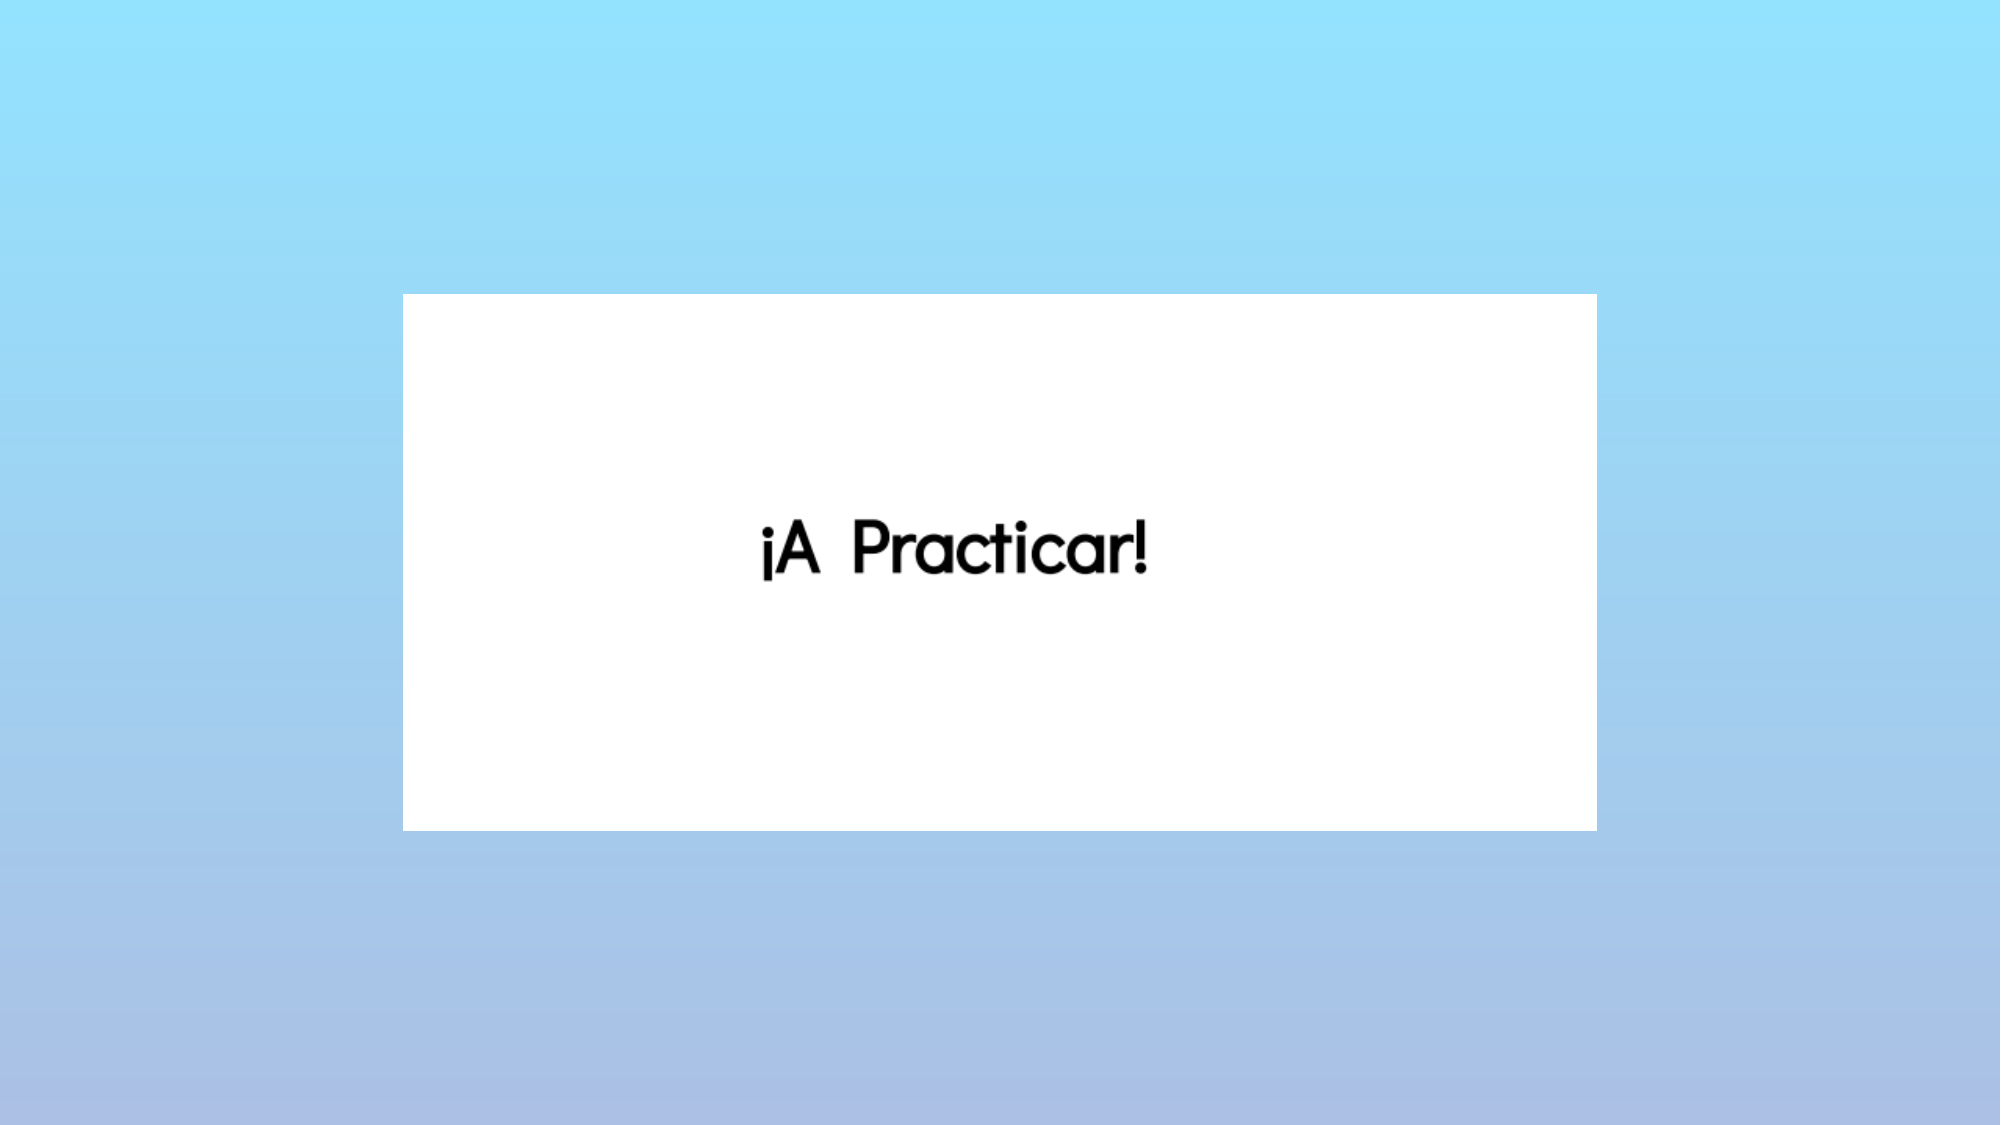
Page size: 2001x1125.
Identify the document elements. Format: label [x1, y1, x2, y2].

list [403, 294, 1597, 831]
